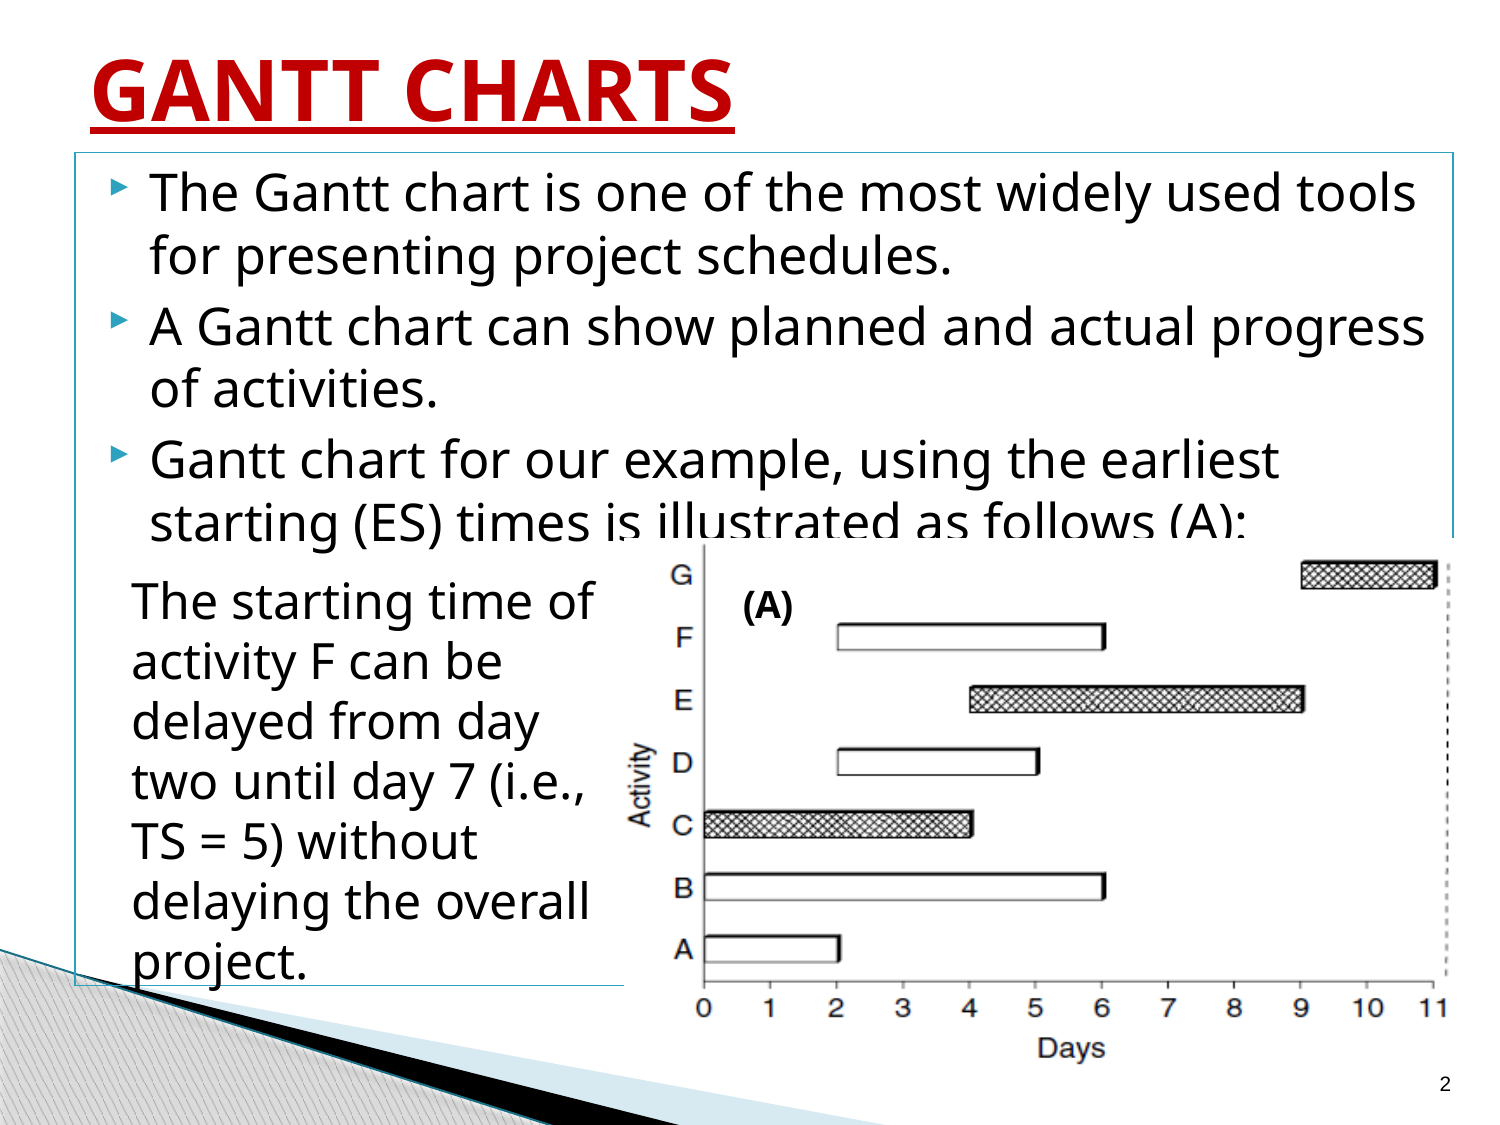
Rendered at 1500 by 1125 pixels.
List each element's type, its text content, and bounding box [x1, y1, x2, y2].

text_box The starting time of activity F can be delayed from day two until day 7 (i.e., TS = 5) without delaying the overall project. [117, 562, 618, 998]
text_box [623, 538, 1454, 1069]
list The Gantt chart is one of the most widely used tools for presenting project schedules. A Gantt chart can show planned and actual progress of activities. Gantt chart for our example, using the earliest starting (ES) times is illustrated as follows (A): [74, 152, 1454, 986]
slide_number 2 [1406, 1042, 1467, 1103]
title GANTT CHARTS [75, 23, 1425, 151]
